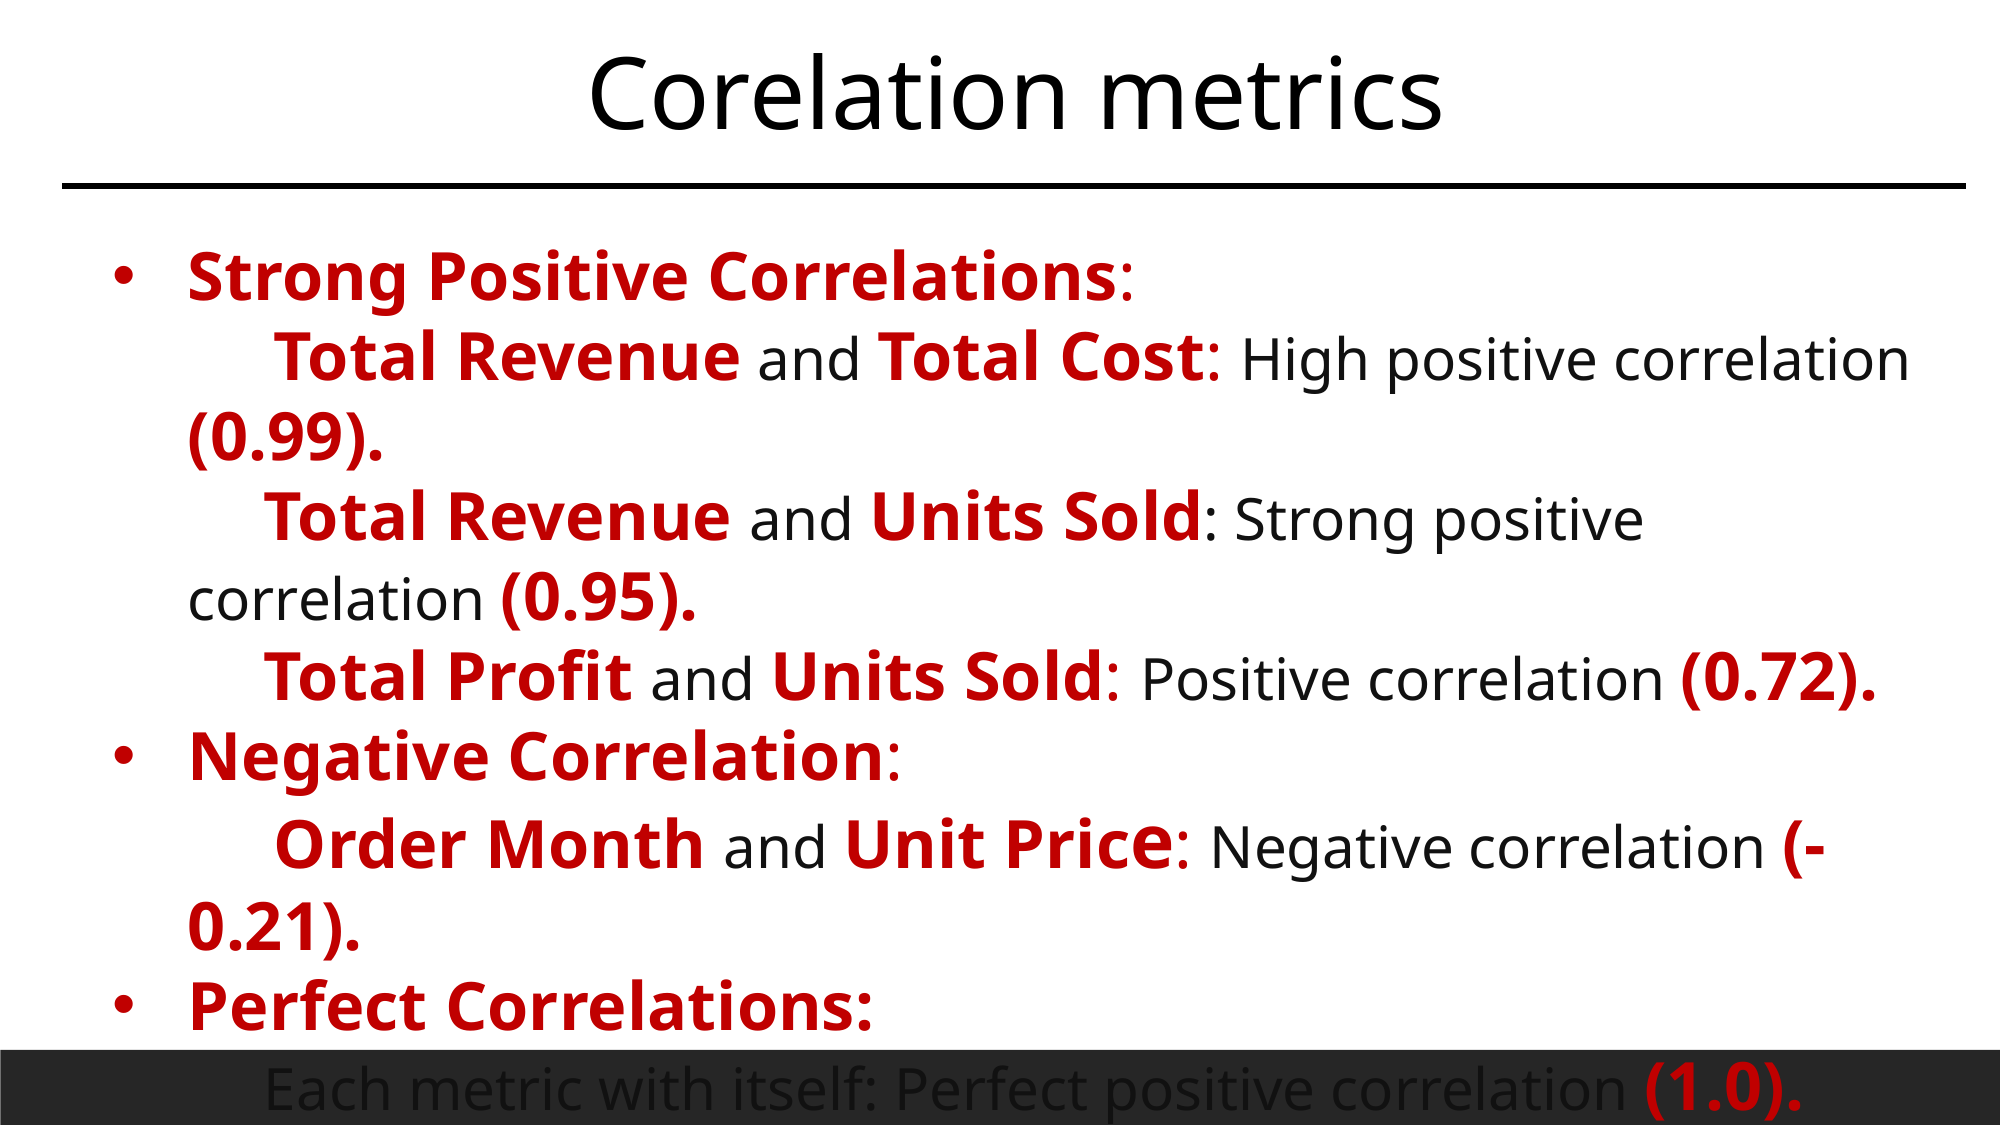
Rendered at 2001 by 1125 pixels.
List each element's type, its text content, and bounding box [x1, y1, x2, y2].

text_box Strong Positive Correlations: Total Revenue and Total Cost: High positive correlation (0.99). Total Revenue and Units Sold: Strong positive correlation (0.95). Total Profit and Units Sold: Positive correlation (0.72). Negative Correlation: Order Month and Unit Price: Negative correlation (-0.21). Perfect Correlations: Each metric with itself: Perfect positive correlation (1.0). [97, 226, 1935, 1125]
text_box Corelation metrics [100, 25, 1933, 154]
